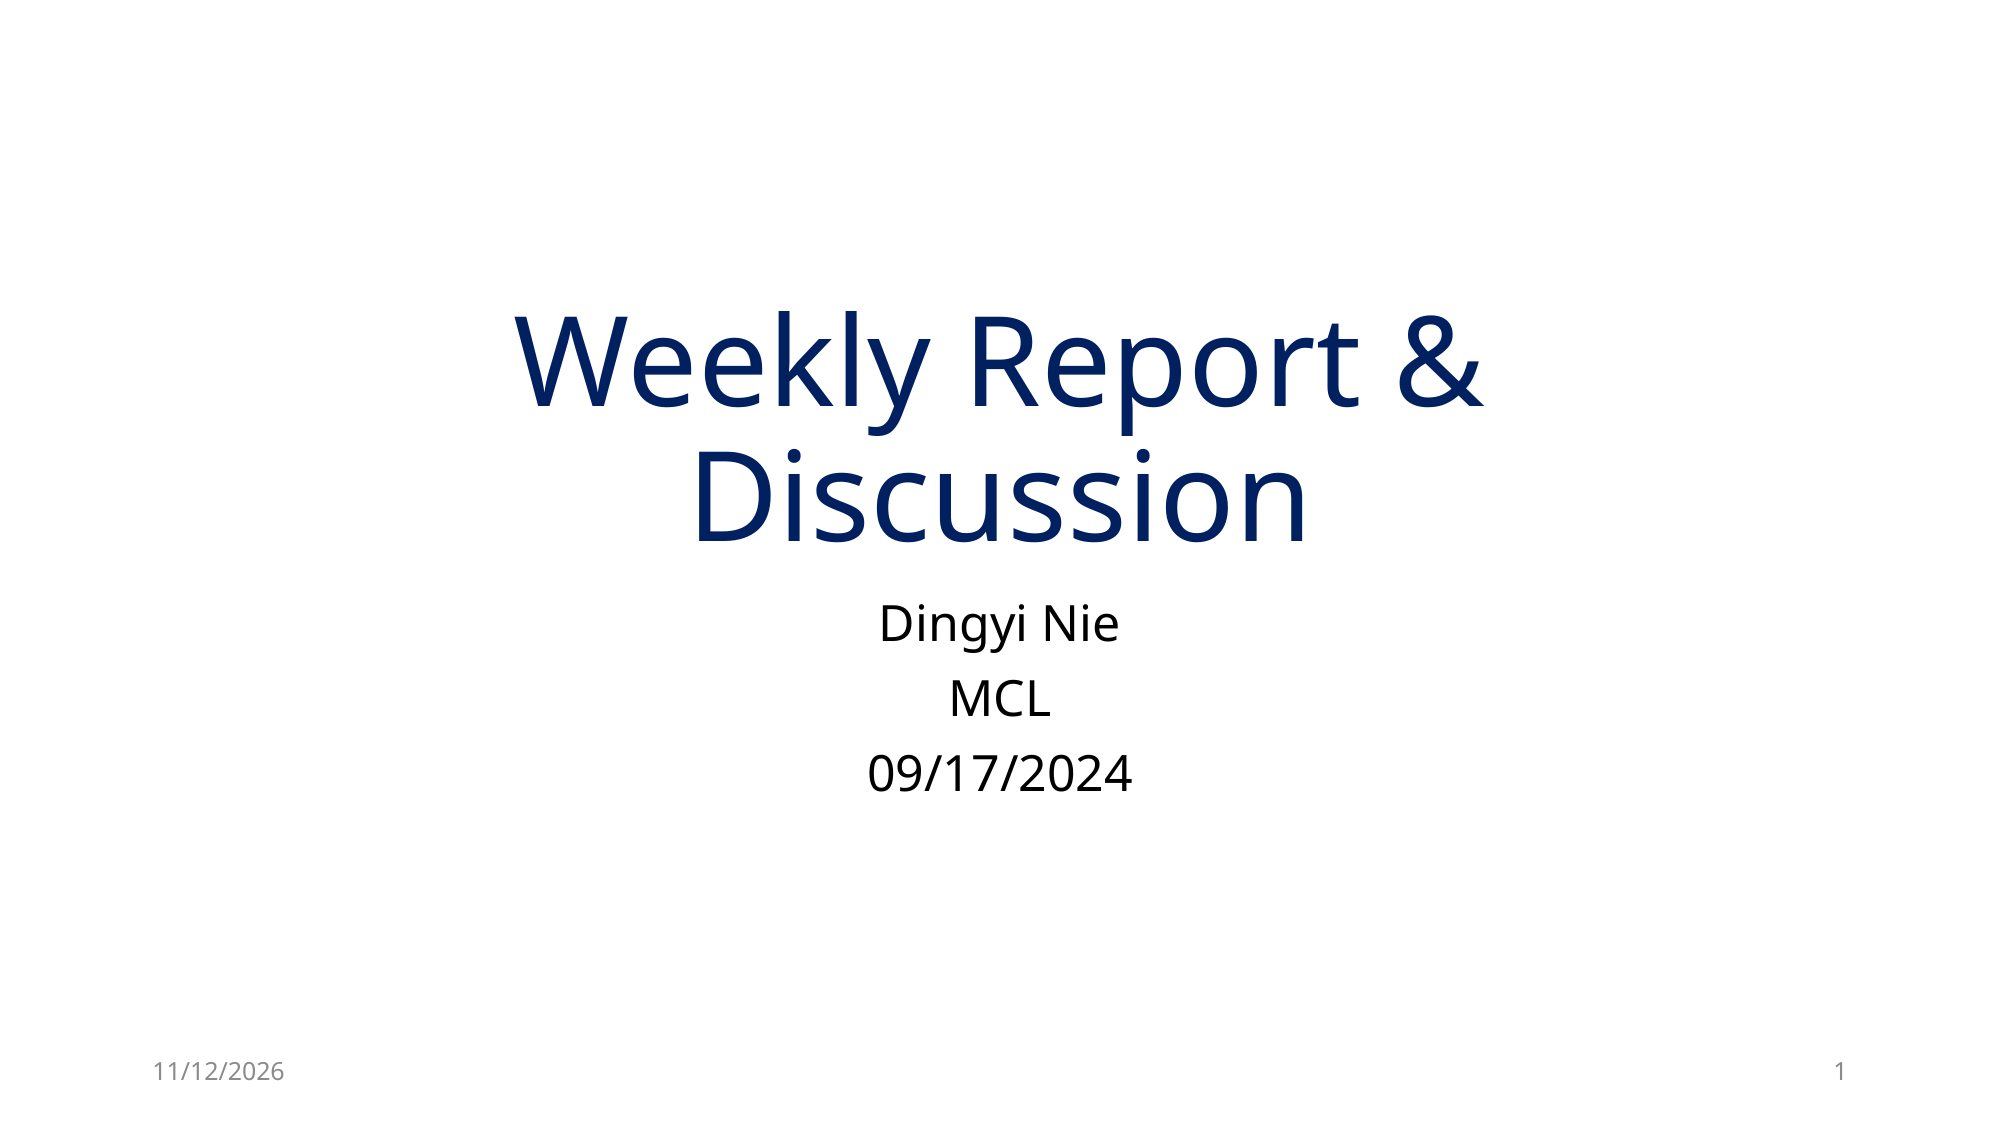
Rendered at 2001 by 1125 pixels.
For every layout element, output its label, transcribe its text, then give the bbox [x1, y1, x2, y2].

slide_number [137, 1042, 588, 1103]
title Weekly Report & Discussion [249, 184, 1750, 576]
subtitle Dingyi Nie MCL 09/17/2024 [249, 590, 1750, 863]
slide_number 1 [1412, 1042, 1863, 1103]
